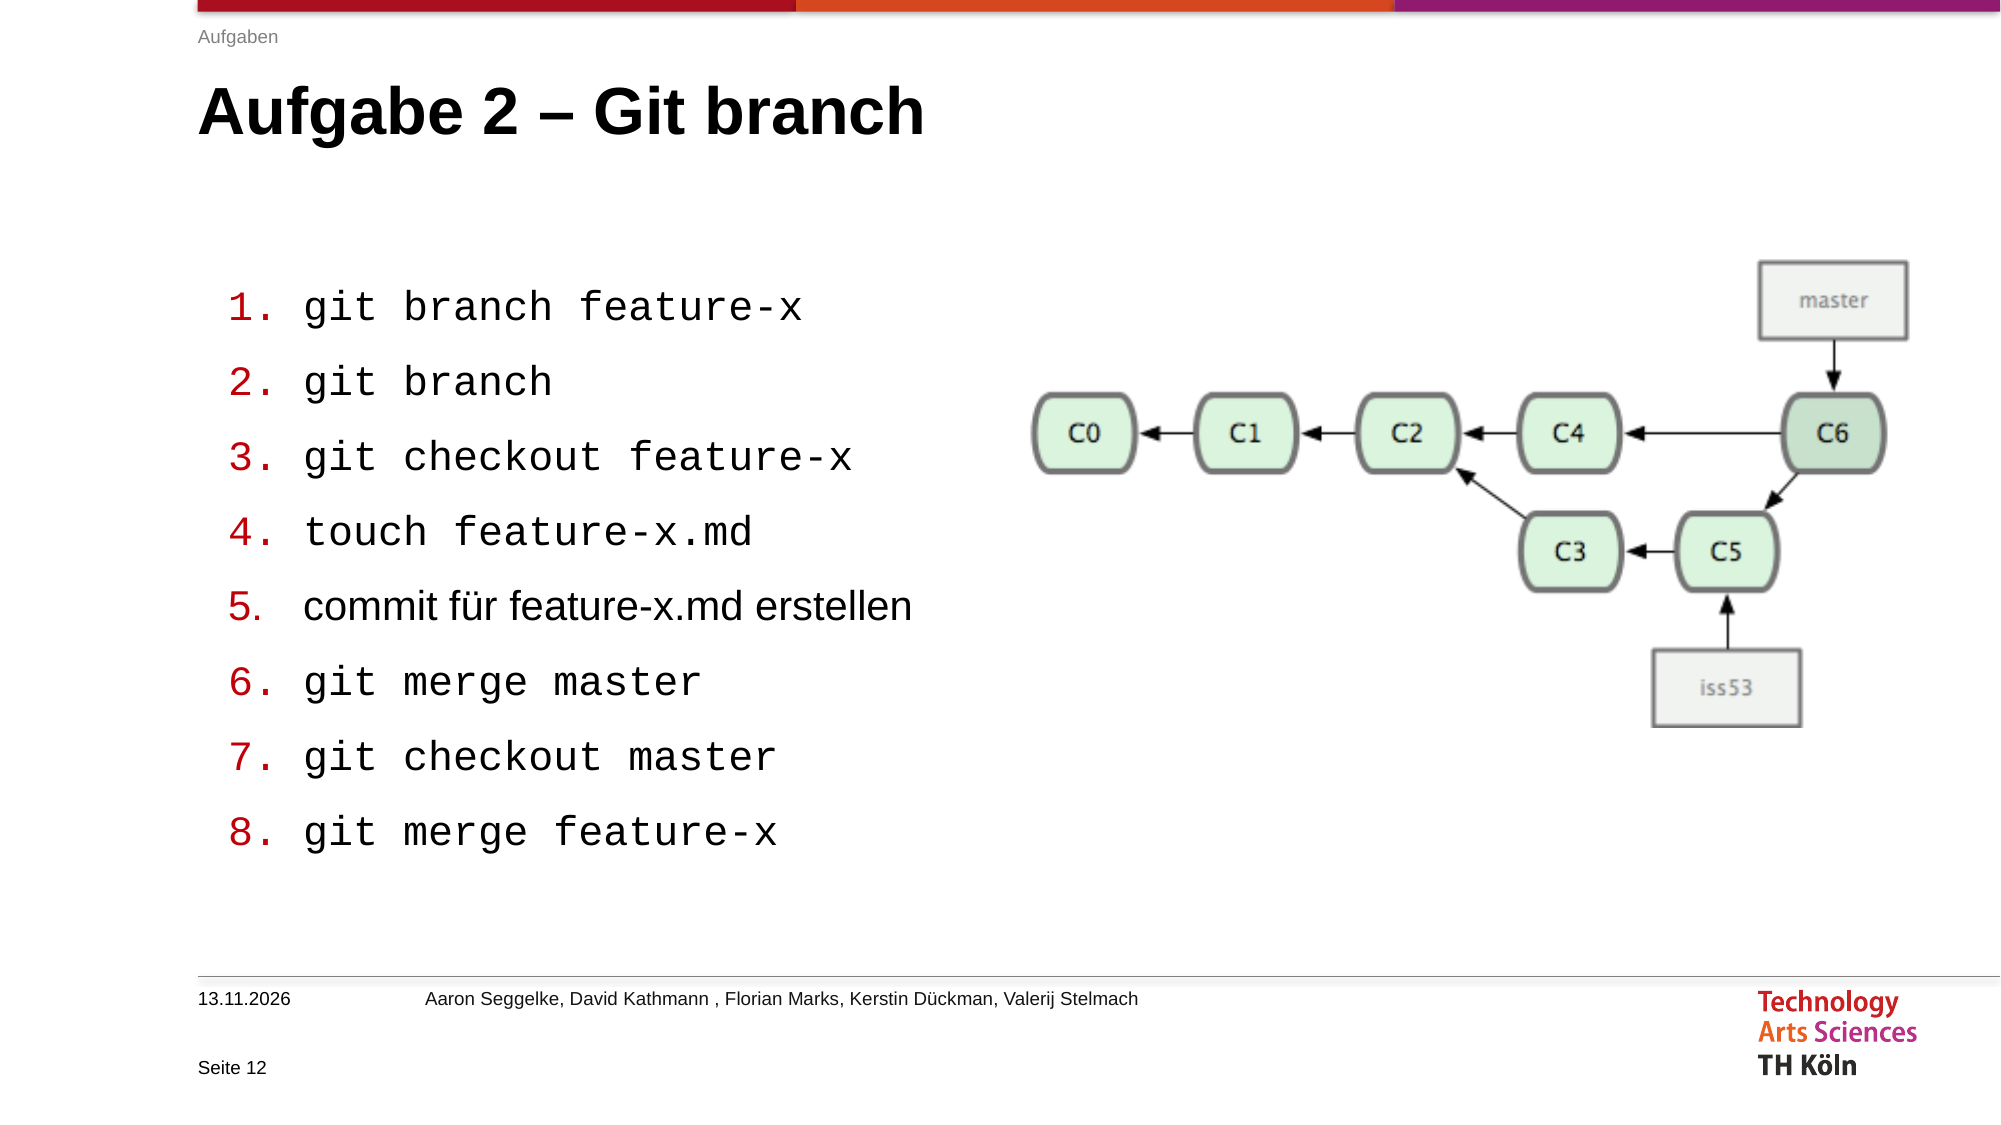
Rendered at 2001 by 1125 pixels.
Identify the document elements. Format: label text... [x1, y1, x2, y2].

slide_number Seite 12 [197, 1043, 411, 1079]
list git branch feature-x git branch git checkout feature-x touch feature-x.md commit für feature-x.md erstellen git merge master git checkout master git merge feature-x [197, 253, 1970, 963]
title Aufgabe 2 – Git branch [197, 85, 1970, 233]
list Aufgaben [197, 24, 1968, 60]
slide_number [197, 986, 411, 1016]
picture [1027, 258, 1912, 728]
